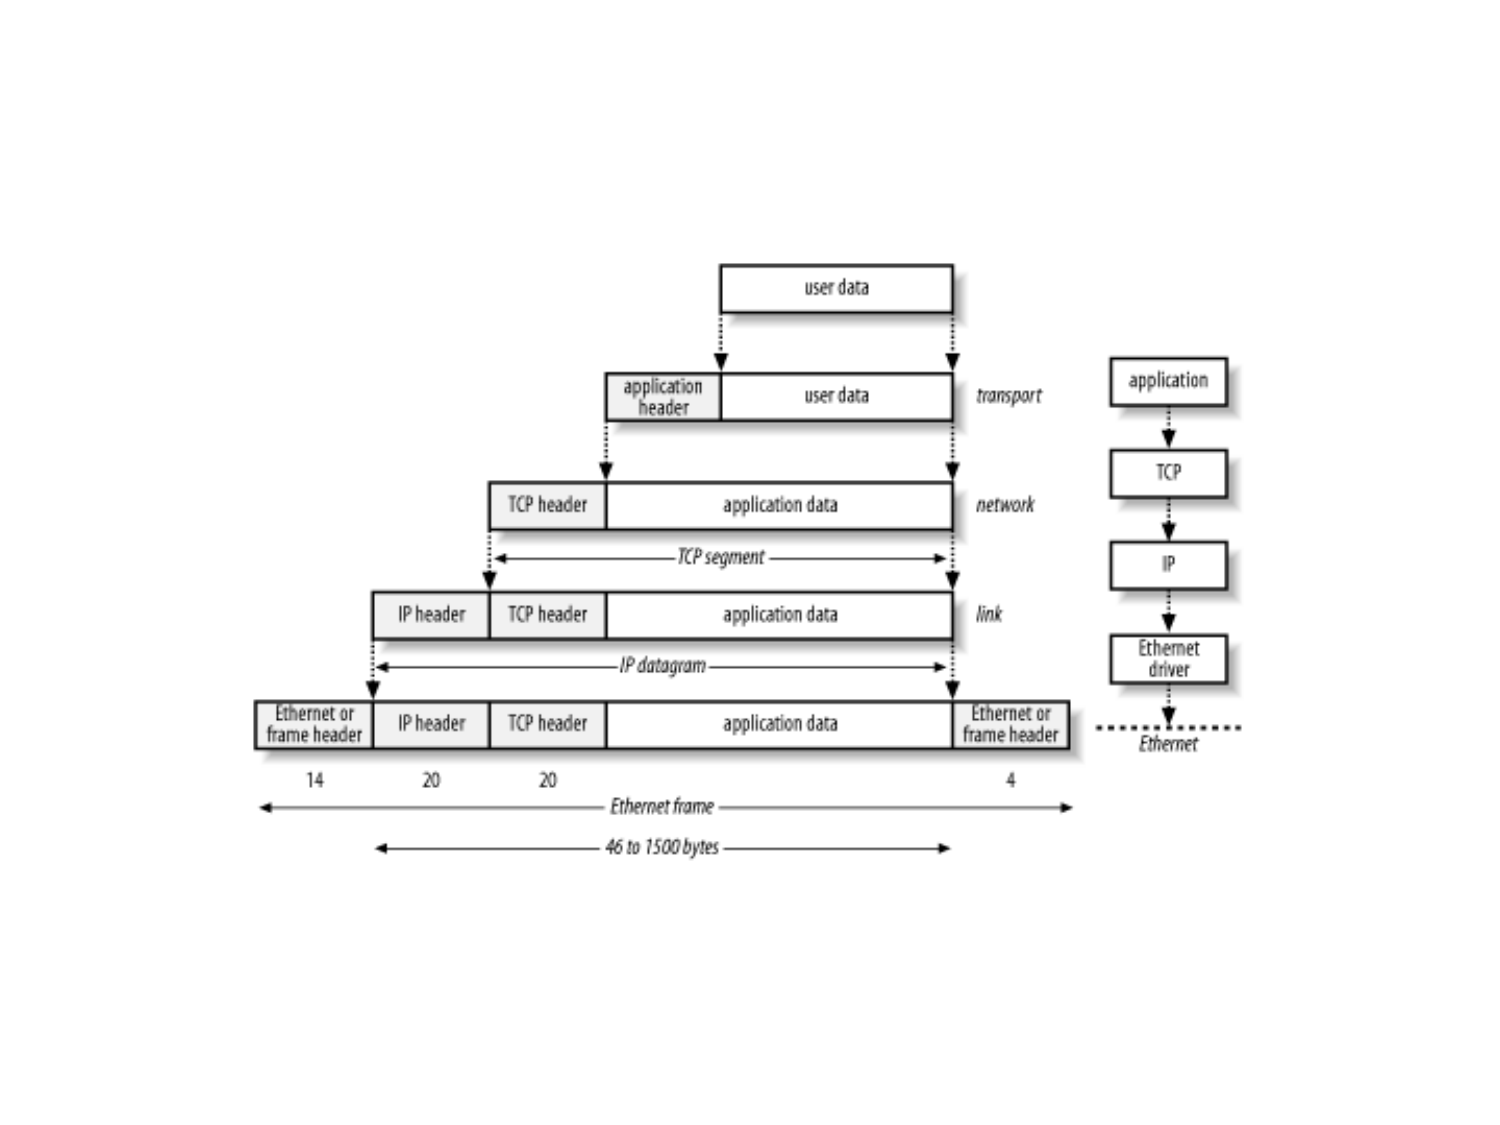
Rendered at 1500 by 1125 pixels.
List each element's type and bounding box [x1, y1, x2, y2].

picture [251, 262, 1247, 863]
